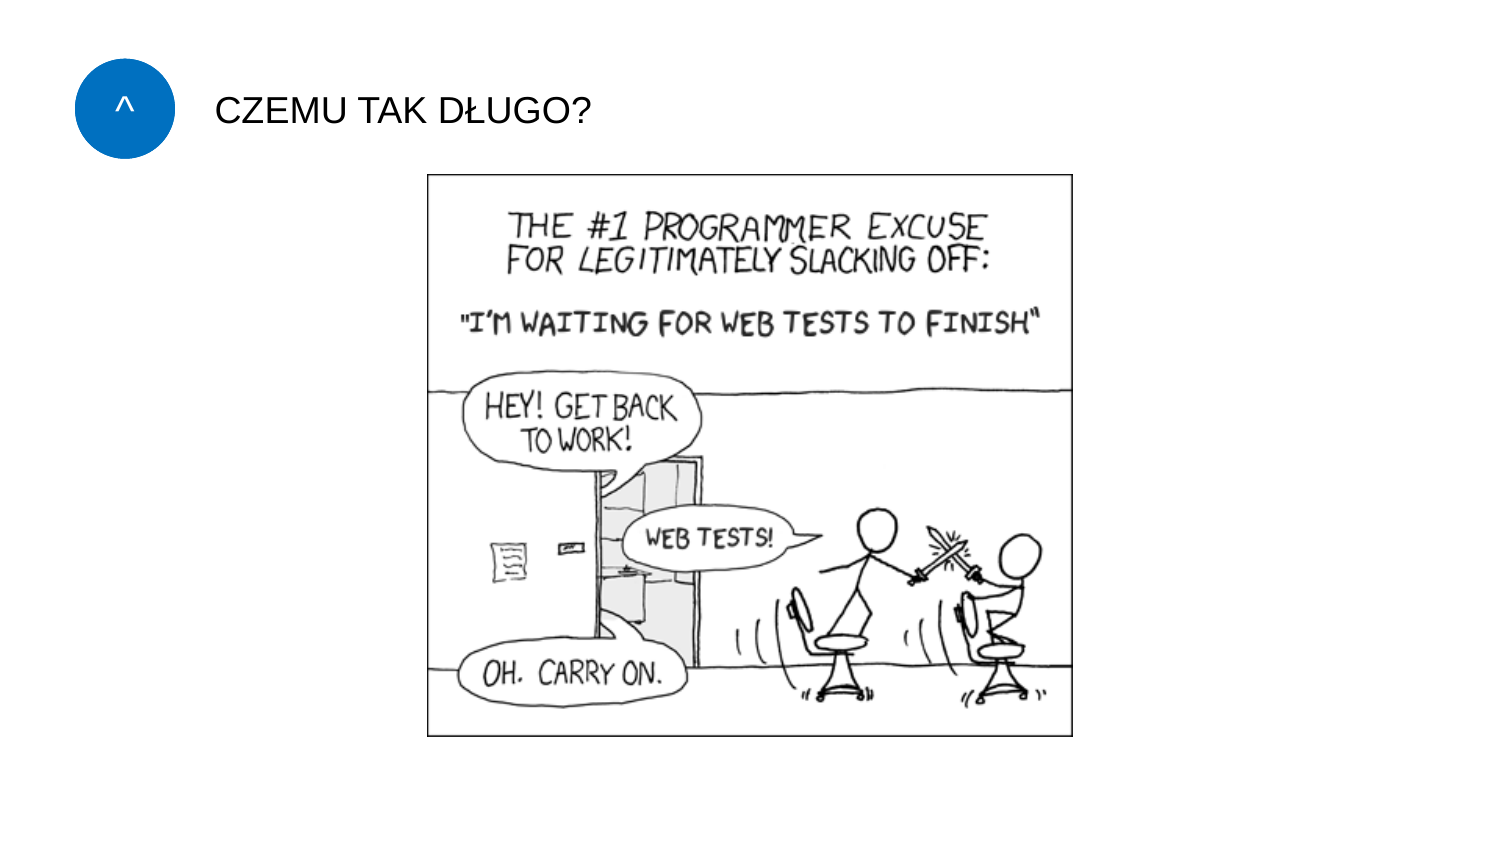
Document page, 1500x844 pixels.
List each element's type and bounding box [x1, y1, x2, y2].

picture [427, 174, 1073, 738]
text_box [74, 58, 733, 159]
